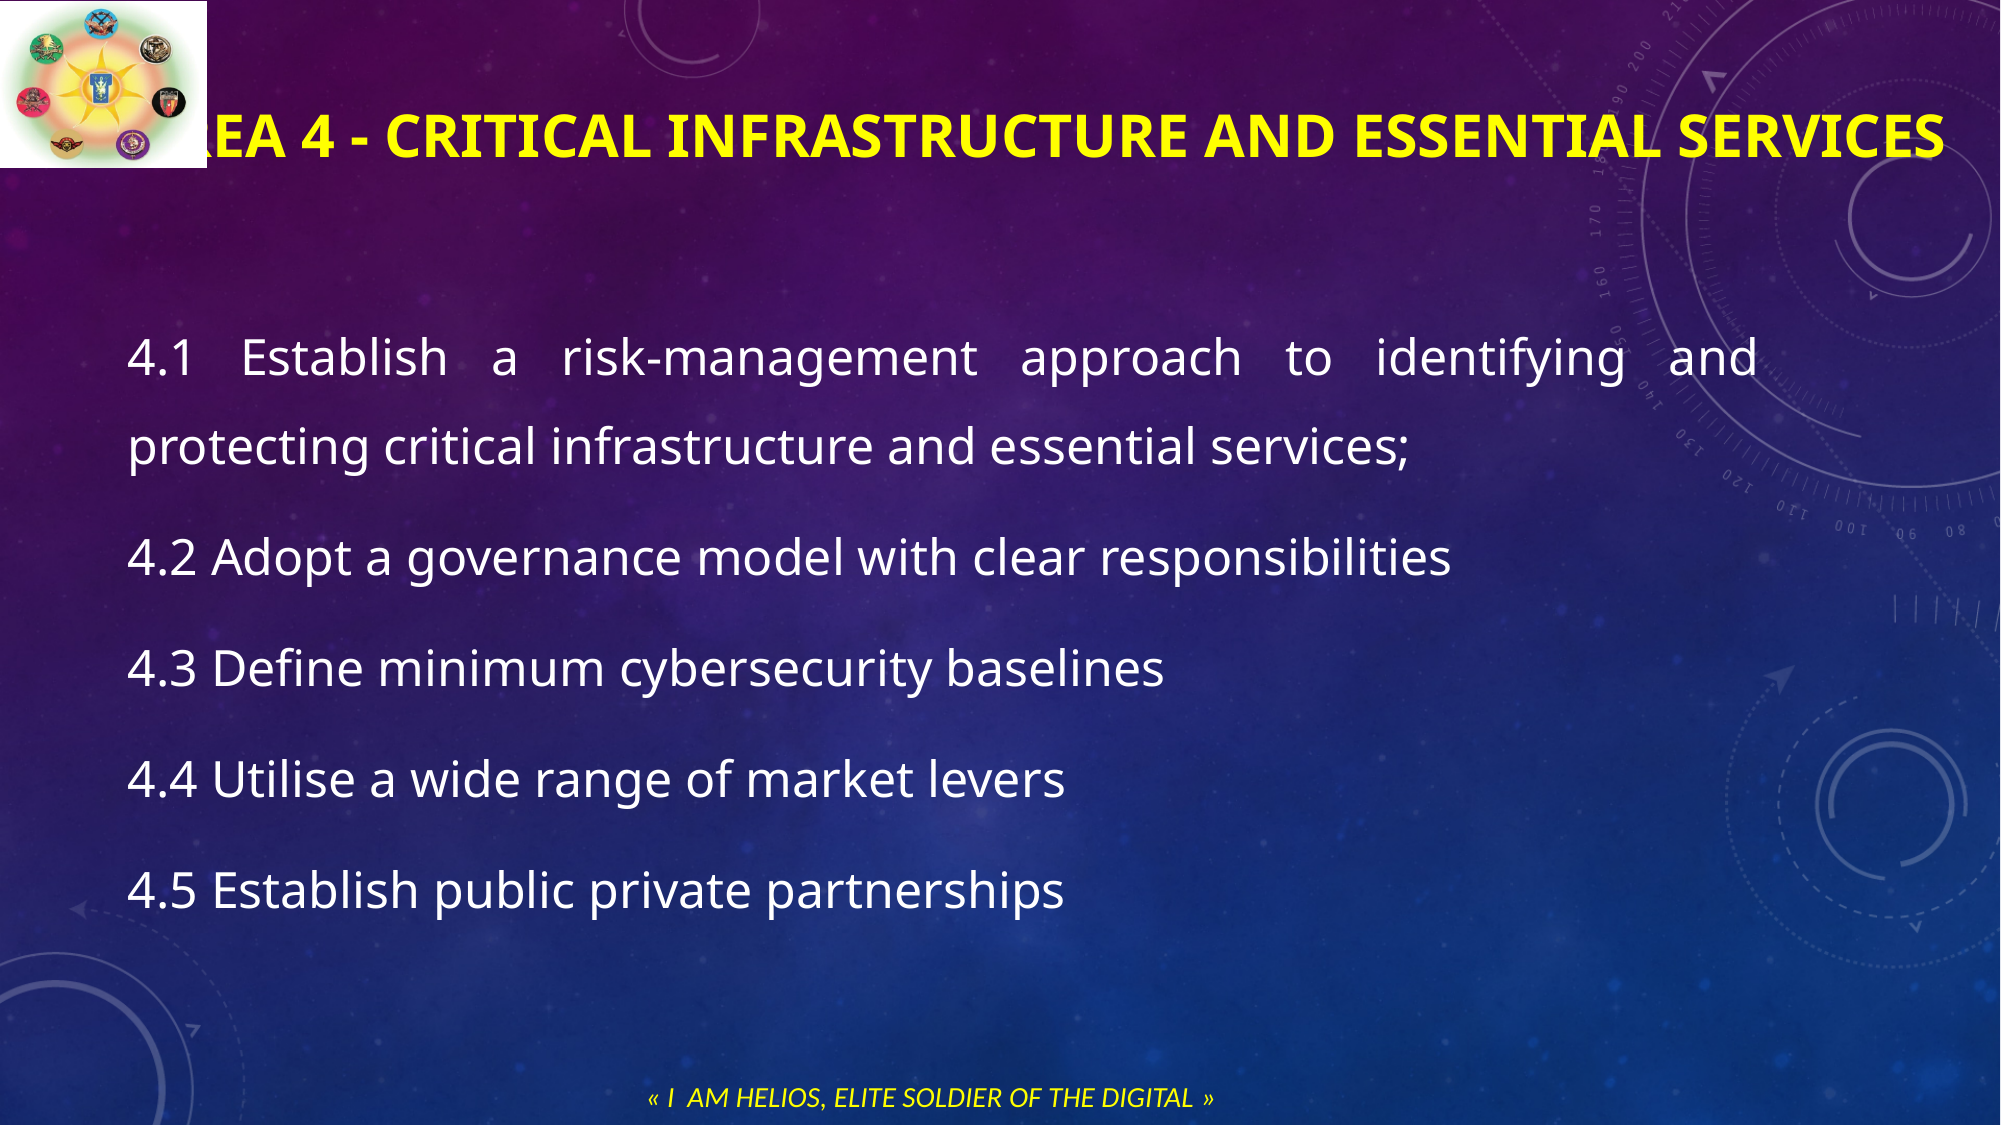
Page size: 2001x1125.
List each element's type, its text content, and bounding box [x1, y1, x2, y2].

picture [0, 0, 2001, 1125]
title area 4 - Critical Infrastructure and essential services [112, 3, 1968, 264]
list 4.1 Establish a risk-management approach to identifying and protecting critical infrastructure and essential services; 4.2 Adopt a governance model with clear responsibilities 4.3 Define minimum cybersecurity baselines 4.4 Utilise a wide range of market levers 4.5 Establish public private partnerships [112, 263, 1775, 950]
text_box « I AM HELIOS, ELITE SOLDIER OF THE DIGITAL » [630, 1070, 1231, 1121]
